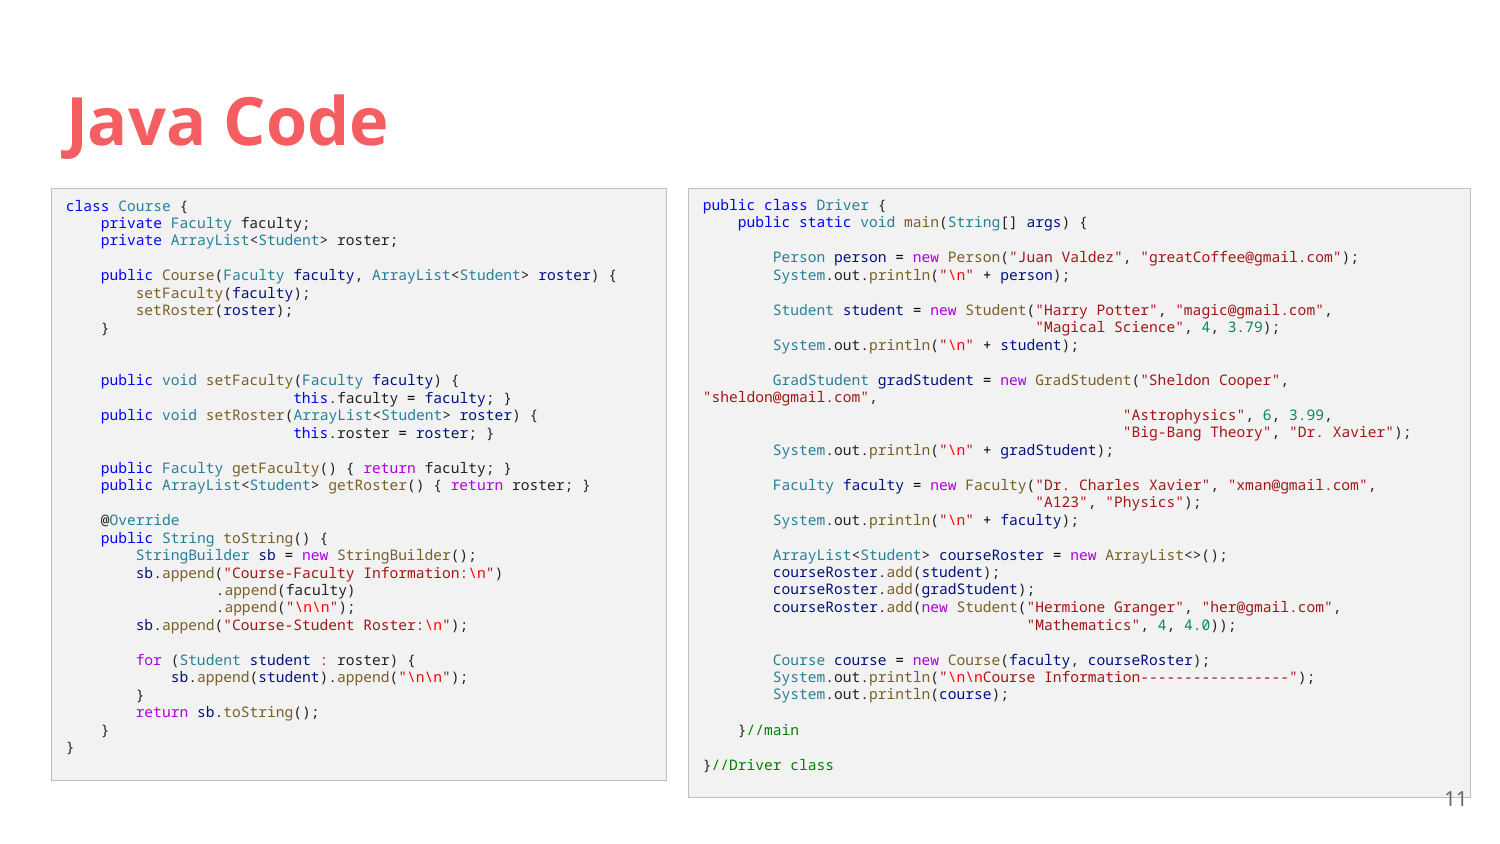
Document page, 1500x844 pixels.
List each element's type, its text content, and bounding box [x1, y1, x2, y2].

text_box class Course { private Faculty faculty; private ArrayList<Student> roster; public Course(Faculty faculty, ArrayList<Student> roster) { setFaculty(faculty); setRoster(roster); } public void setFaculty(Faculty faculty) { this.faculty = faculty; } public void setRoster(ArrayList<Student> roster) { this.roster = roster; } public Faculty getFaculty() { return faculty; } public ArrayList<Student> getRoster() { return roster; } @Override public String toString() { StringBuilder sb = new StringBuilder(); sb.append("Course-Faculty Information:\n") .append(faculty) .append("\n\n"); sb.append("Course-Student Roster:\n"); for (Student student : roster) { sb.append(student).append("\n\n"); } return sb.toString(); } } [51, 188, 667, 781]
title Java Code [51, 64, 1449, 167]
slide_number 11 [1392, 767, 1483, 833]
text_box public class Driver { public static void main(String[] args) { Person person = new Person("Juan Valdez", "greatCoffee@gmail.com"); System.out.println("\n" + person); Student student = new Student("Harry Potter", "magic@gmail.com", "Magical Science", 4, 3.79); System.out.println("\n" + student); GradStudent gradStudent = new GradStudent("Sheldon Cooper", "sheldon@gmail.com", "Astrophysics", 6, 3.99, "Big-Bang Theory", "Dr. Xavier"); System.out.println("\n" + gradStudent); Faculty faculty = new Faculty("Dr. Charles Xavier", "xman@gmail.com", "A123", "Physics"); System.out.println("\n" + faculty); ArrayList<Student> courseRoster = new ArrayList<>(); courseRoster.add(student); courseRoster.add(gradStudent); courseRoster.add(new Student("Hermione Granger", "her@gmail.com", "Mathematics", 4, 4.0)); Course course = new Course(faculty, courseRoster); System.out.println("\n\nCourse Information-----------------"); System.out.println(course); }//main }//Driver class [688, 188, 1471, 798]
